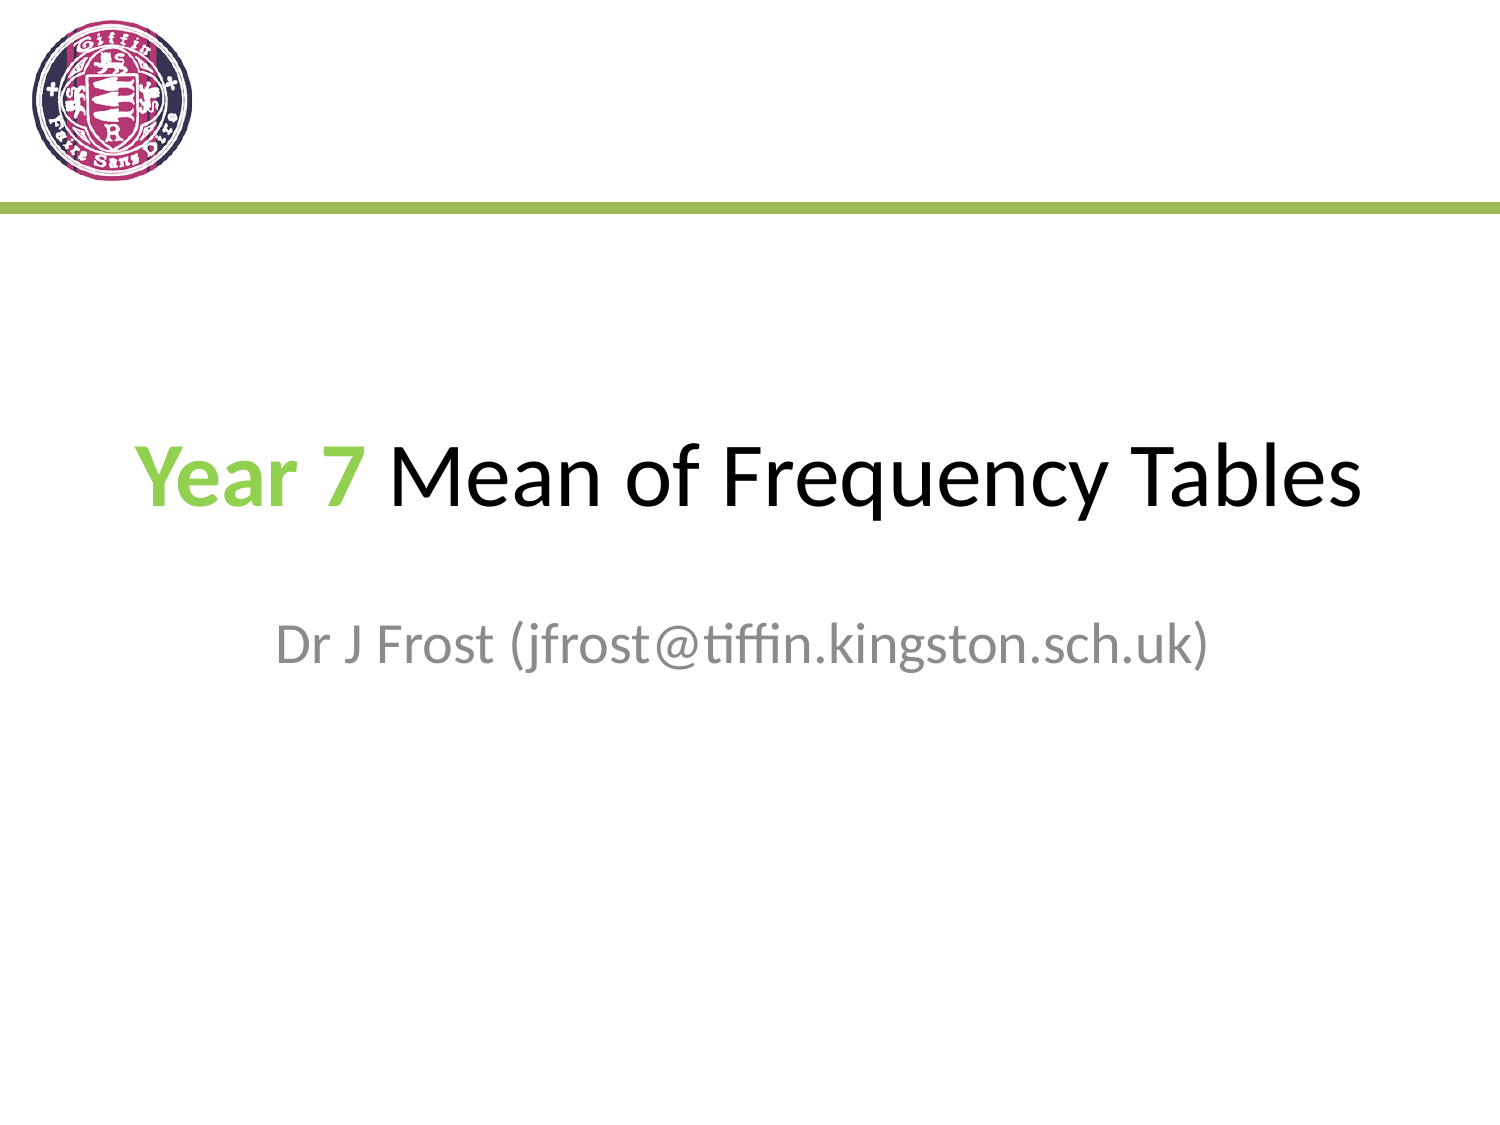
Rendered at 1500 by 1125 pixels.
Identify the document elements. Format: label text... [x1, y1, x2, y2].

title Year 7 Mean of Frequency Tables [112, 349, 1388, 591]
picture [31, 18, 198, 185]
subtitle Dr J Frost (jfrost@tiffin.kingston.sch.uk) [177, 597, 1323, 831]
